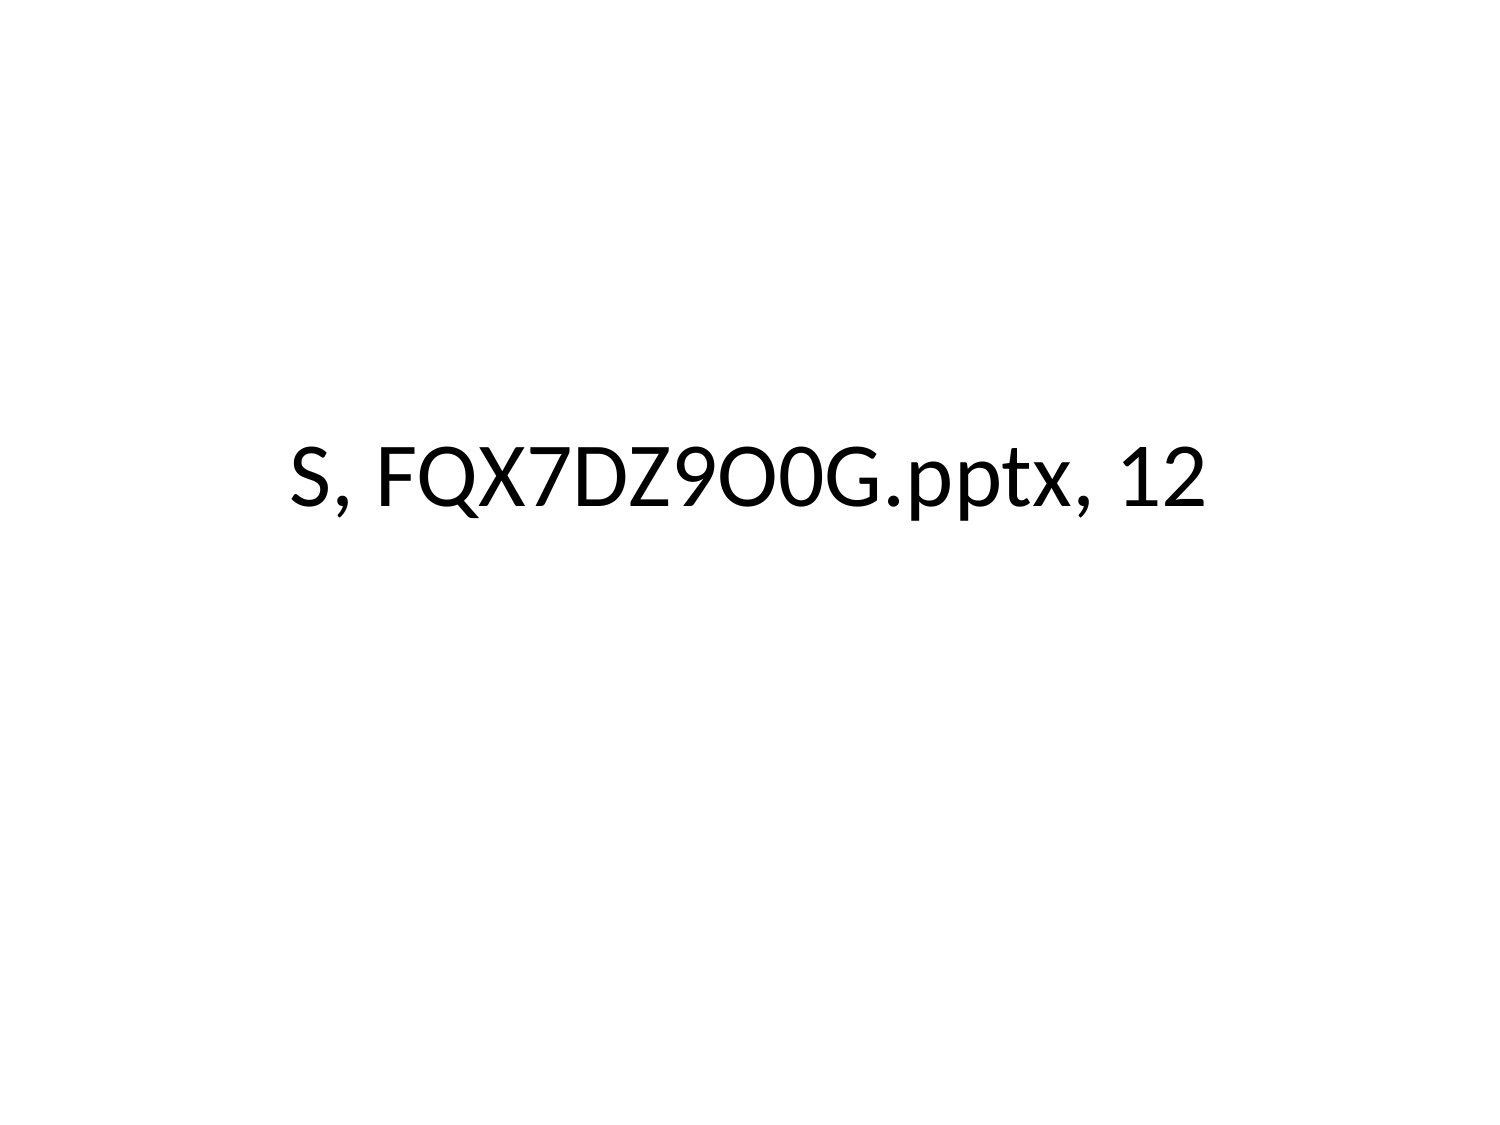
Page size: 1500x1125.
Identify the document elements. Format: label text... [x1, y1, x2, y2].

title S, FQX7DZ9O0G.pptx, 12 [112, 349, 1388, 591]
